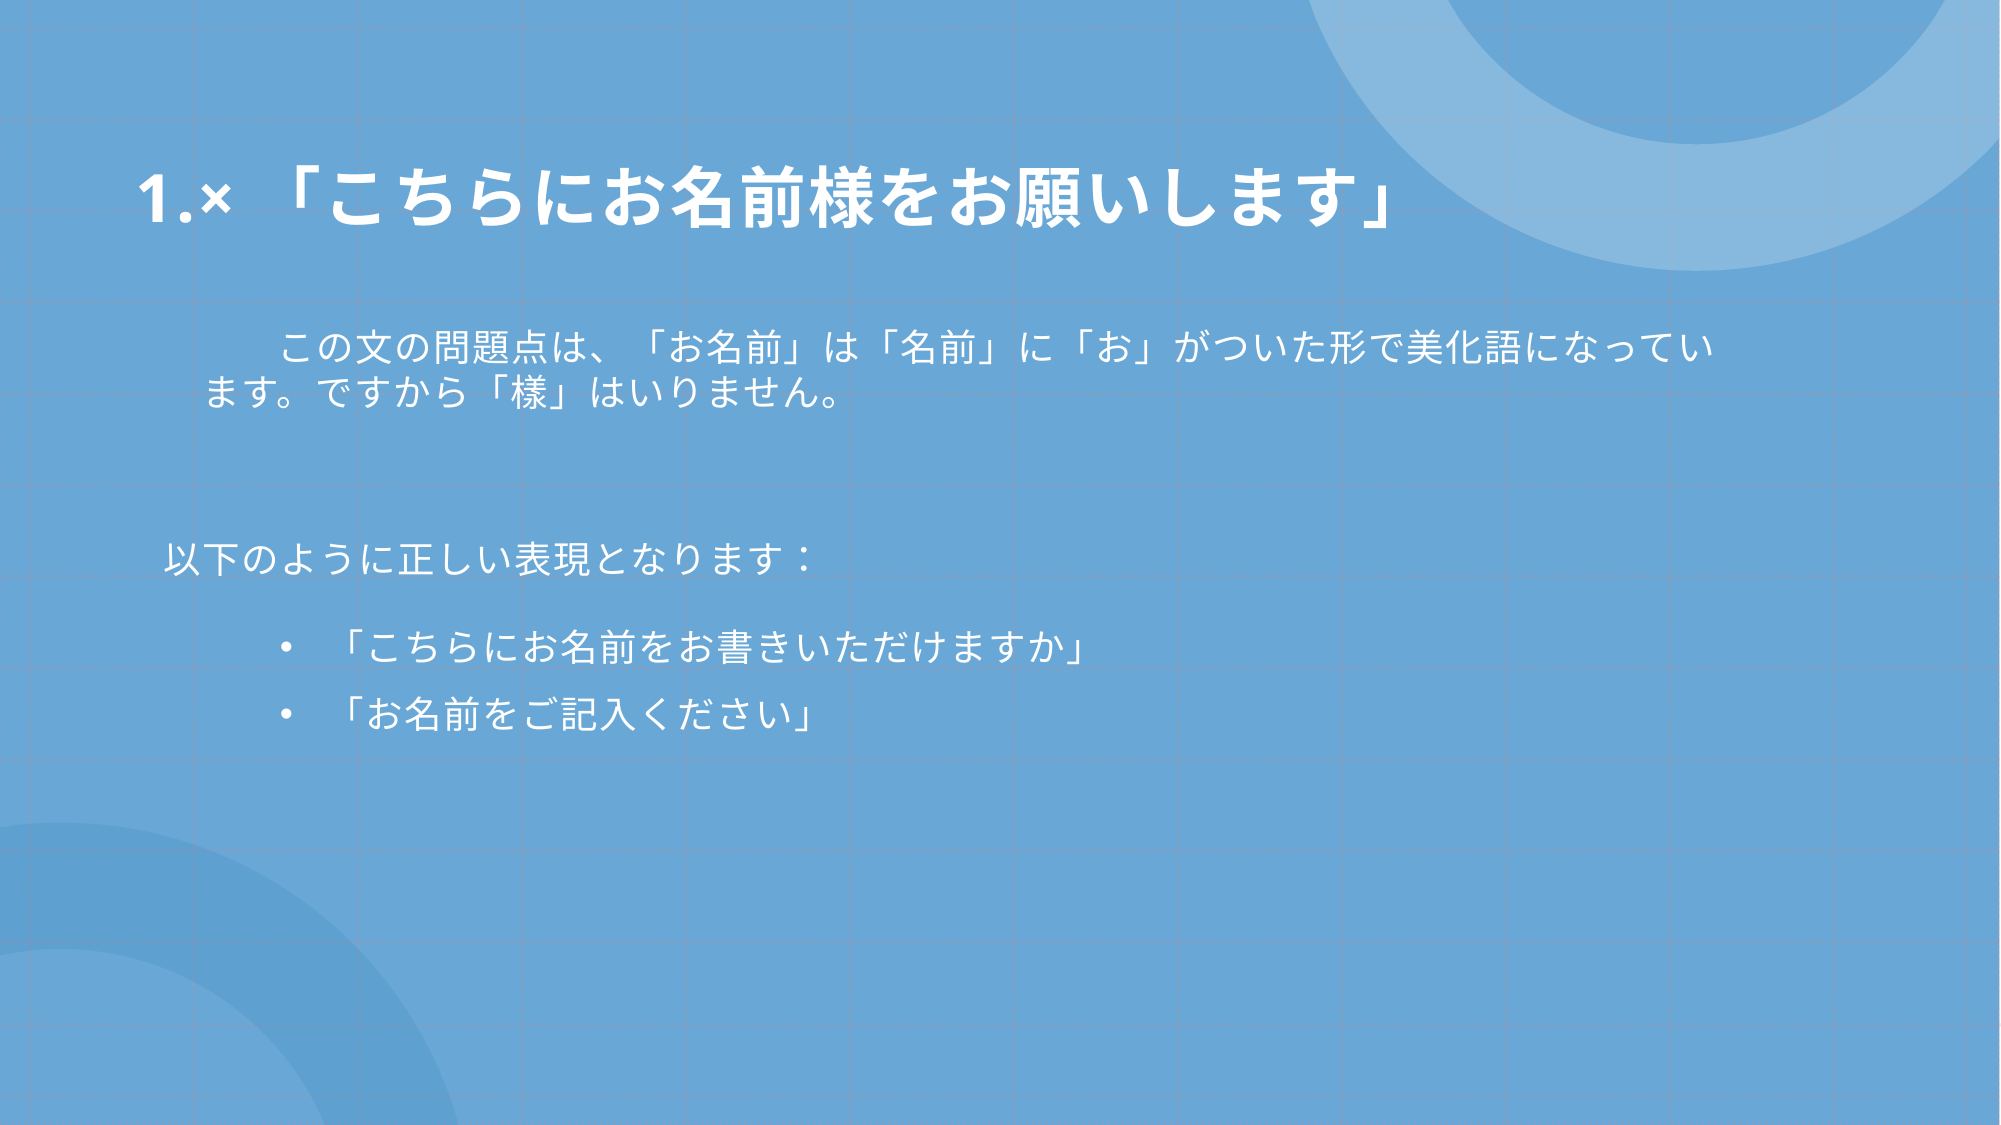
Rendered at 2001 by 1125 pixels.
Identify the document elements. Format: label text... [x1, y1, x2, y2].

text_box 「こちらにお名前をお書きいただけますか」 「お名前をご記入ください」 [265, 593, 1120, 744]
list 以下のように正しい表現となります： [145, 514, 1905, 610]
title 1.×「こちらにお名前様をお願いします」 [117, 82, 1476, 300]
text_box この文の問題点は、「お名前」は「名前」に「お」がついた形で美化語になっています。ですから「樣」はいりません。 [187, 316, 1758, 421]
